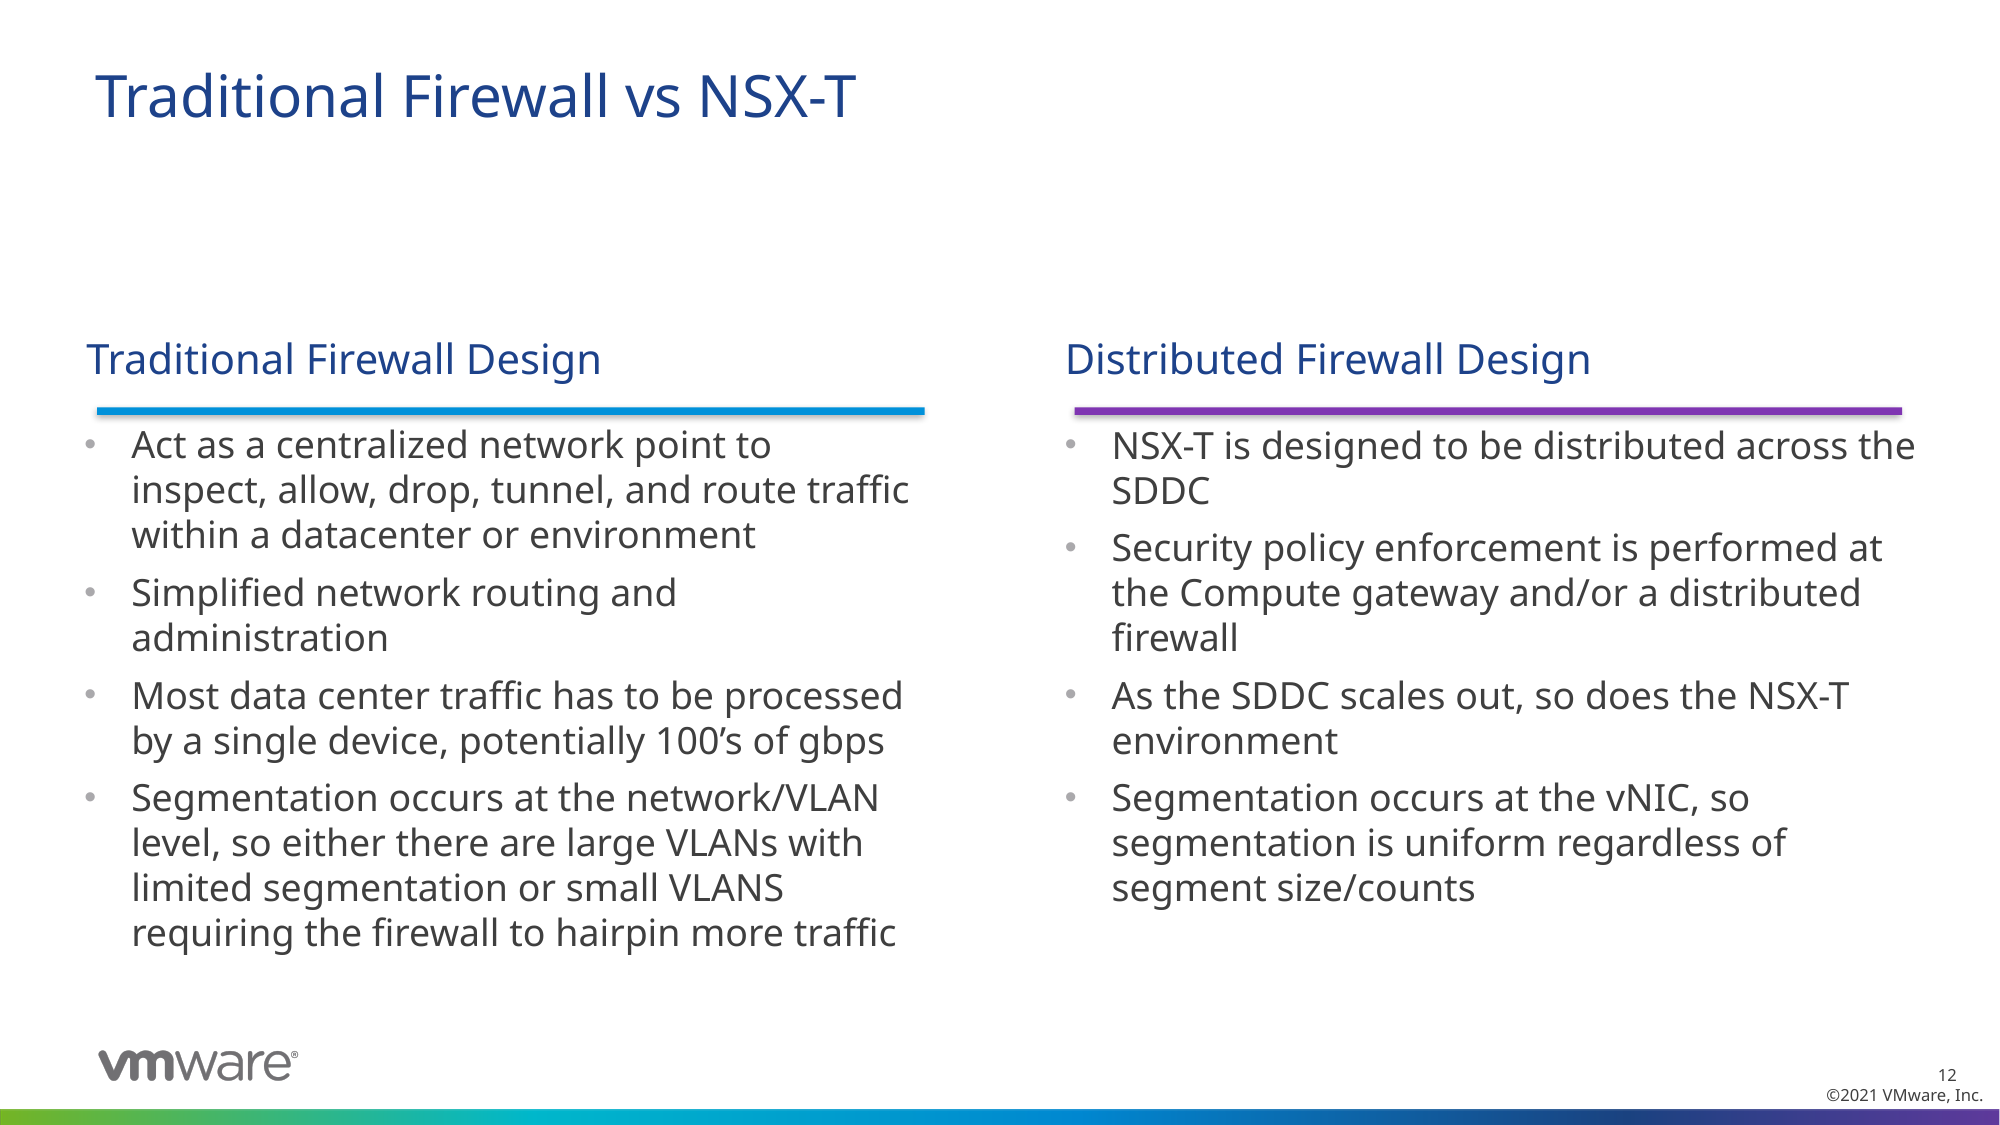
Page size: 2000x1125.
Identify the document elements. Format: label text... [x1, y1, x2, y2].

list Act as a centralized network point to inspect, allow, drop, tunnel, and route traffic within a datacenter or environment Simplified network routing and administration Most data center traffic has to be processed by a single device, potentially 100’s of gbps Segmentation occurs at the network/VLAN level, so either there are large VLANs with limited segmentation or small VLANS requiring the firewall to hairpin more traffic [84, 421, 917, 1003]
list Traditional Firewall Design [86, 254, 914, 398]
list Distributed Firewall Design [1064, 254, 1947, 398]
title Traditional Firewall vs NSX-T [95, 67, 1900, 131]
picture [0, 1020, 2000, 1125]
list NSX-T is designed to be distributed across the SDDC Security policy enforcement is performed at the Compute gateway and/or a distributed firewall As the SDDC scales out, so does the NSX-T environment Segmentation occurs at the vNIC, so segmentation is uniform regardless of segment size/counts [1064, 421, 1946, 1009]
